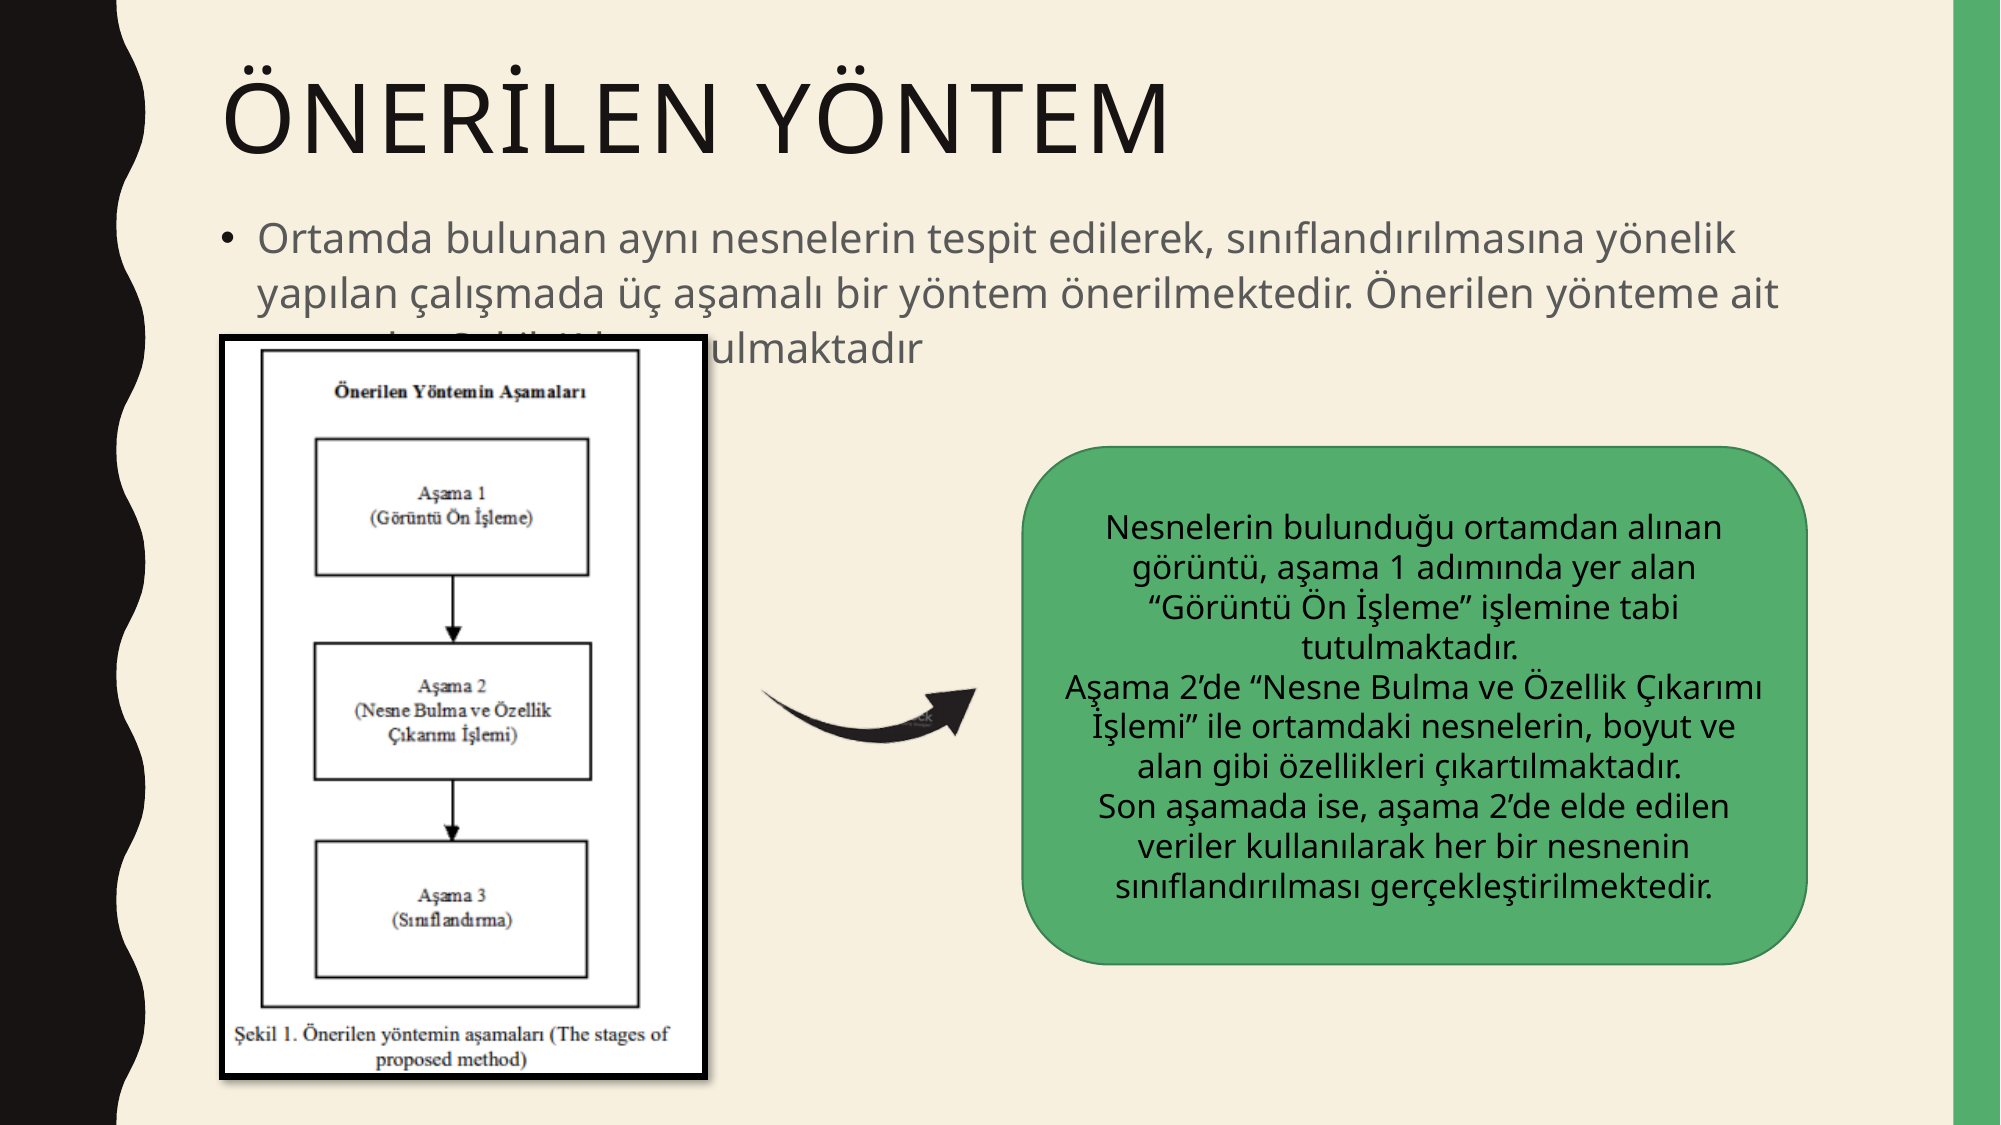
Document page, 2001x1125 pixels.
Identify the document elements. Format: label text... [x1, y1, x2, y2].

title ÖNERİLEN YÖNTEM [205, 62, 1875, 183]
picture [739, 582, 990, 846]
list Ortamda bulunan aynı nesnelerin tespit edilerek, sınıflandırılmasına yönelik yapılan çalışmada üç aşamalı bir yöntem önerilmektedir. Önerilen yönteme ait aşamalar Şekil 1’de sunulmaktadır [205, 199, 1875, 965]
picture [224, 340, 702, 1074]
text_box Nesnelerin bulunduğu ortamdan alınan görüntü, aşama 1 adımında yer alan “Görüntü Ön İşleme” işlemine tabi tutulmaktadır. Aşama 2’de “Nesne Bulma ve Özellik Çıkarımı İşlemi” ile ortamdaki nesnelerin, boyut ve alan gibi özellikleri çıkartılmaktadır. Son aşamada ise, aşama 2’de elde edilen veriler kullanılarak her bir nesnenin sınıflandırılması gerçekleştirilmektedir. [1021, 445, 1808, 966]
